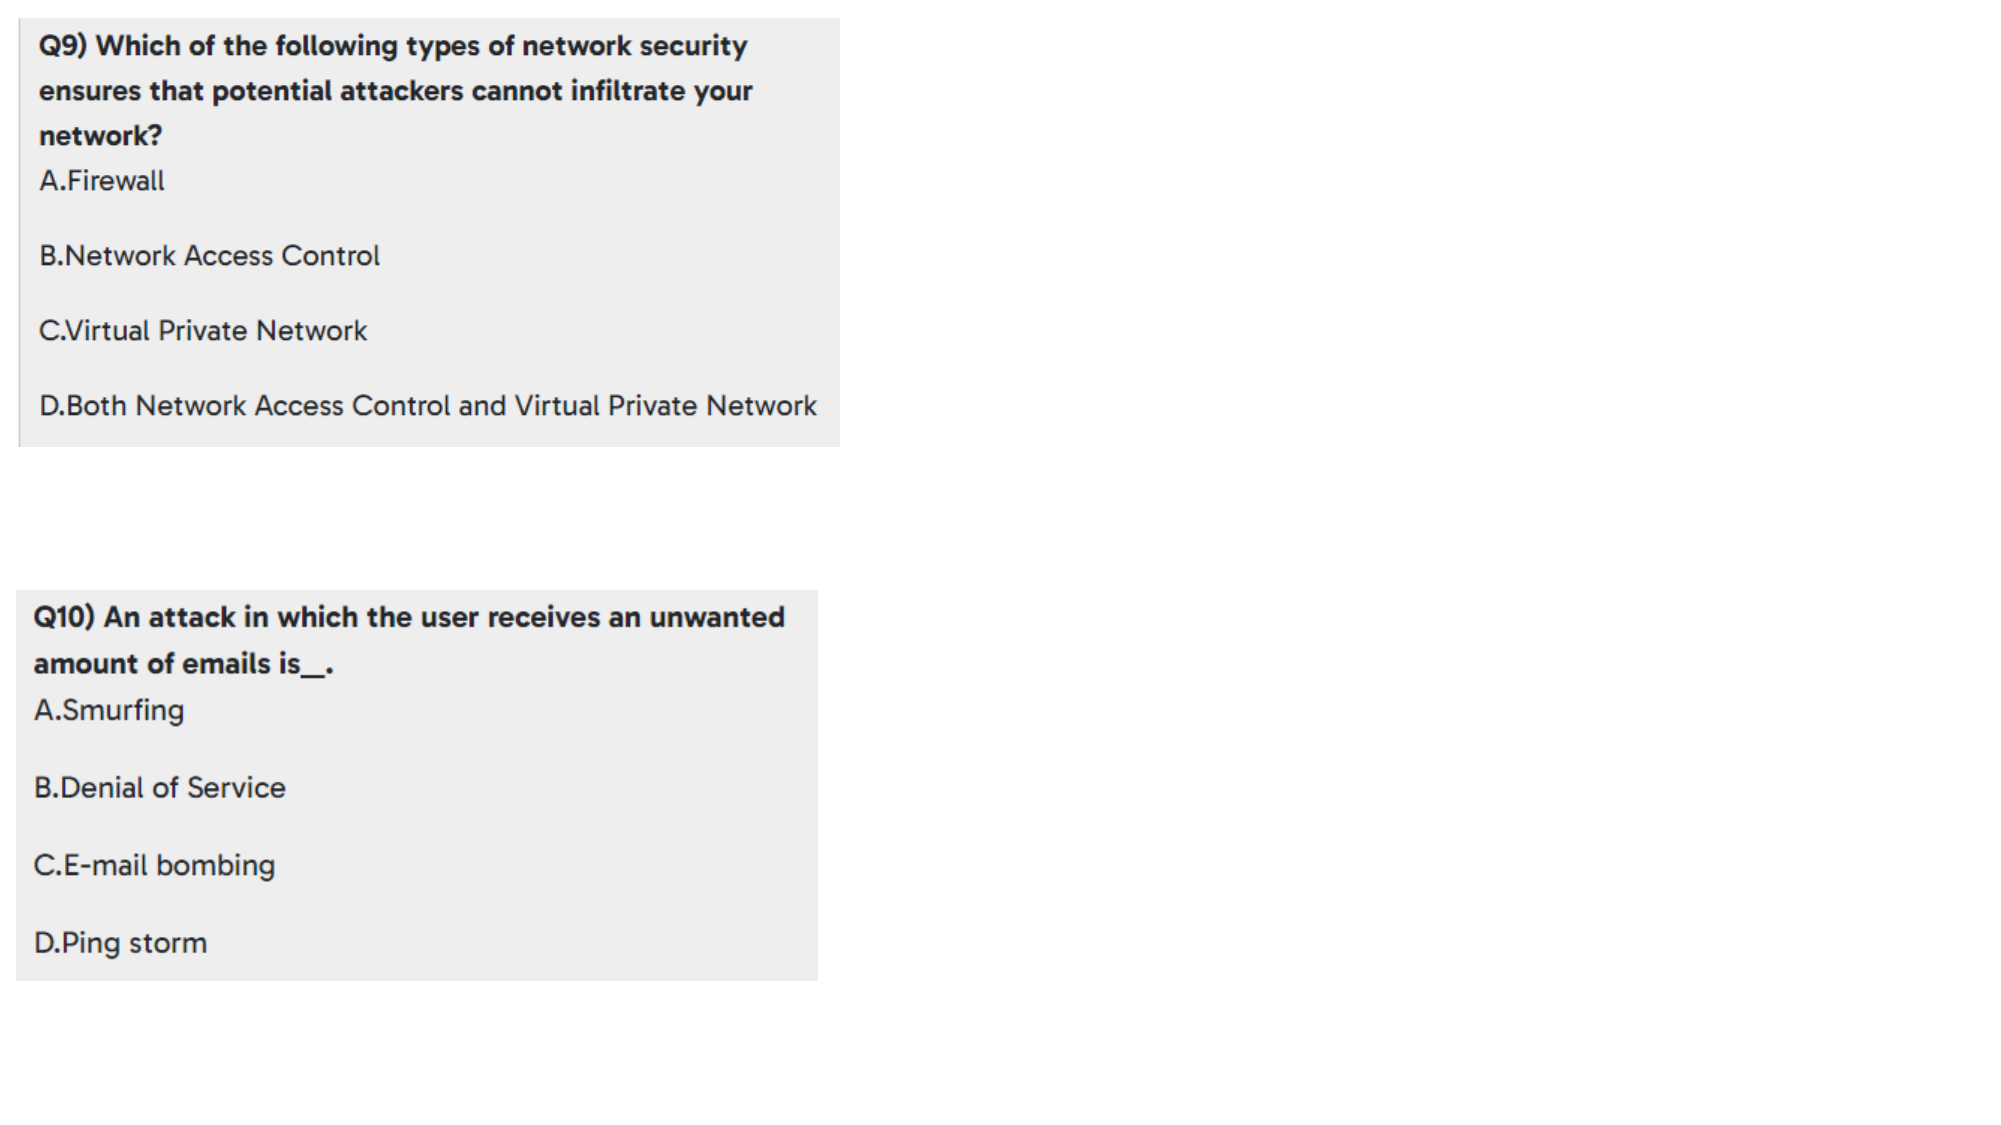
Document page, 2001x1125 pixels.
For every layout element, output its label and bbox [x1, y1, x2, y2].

picture [16, 590, 818, 981]
picture [16, 18, 840, 447]
